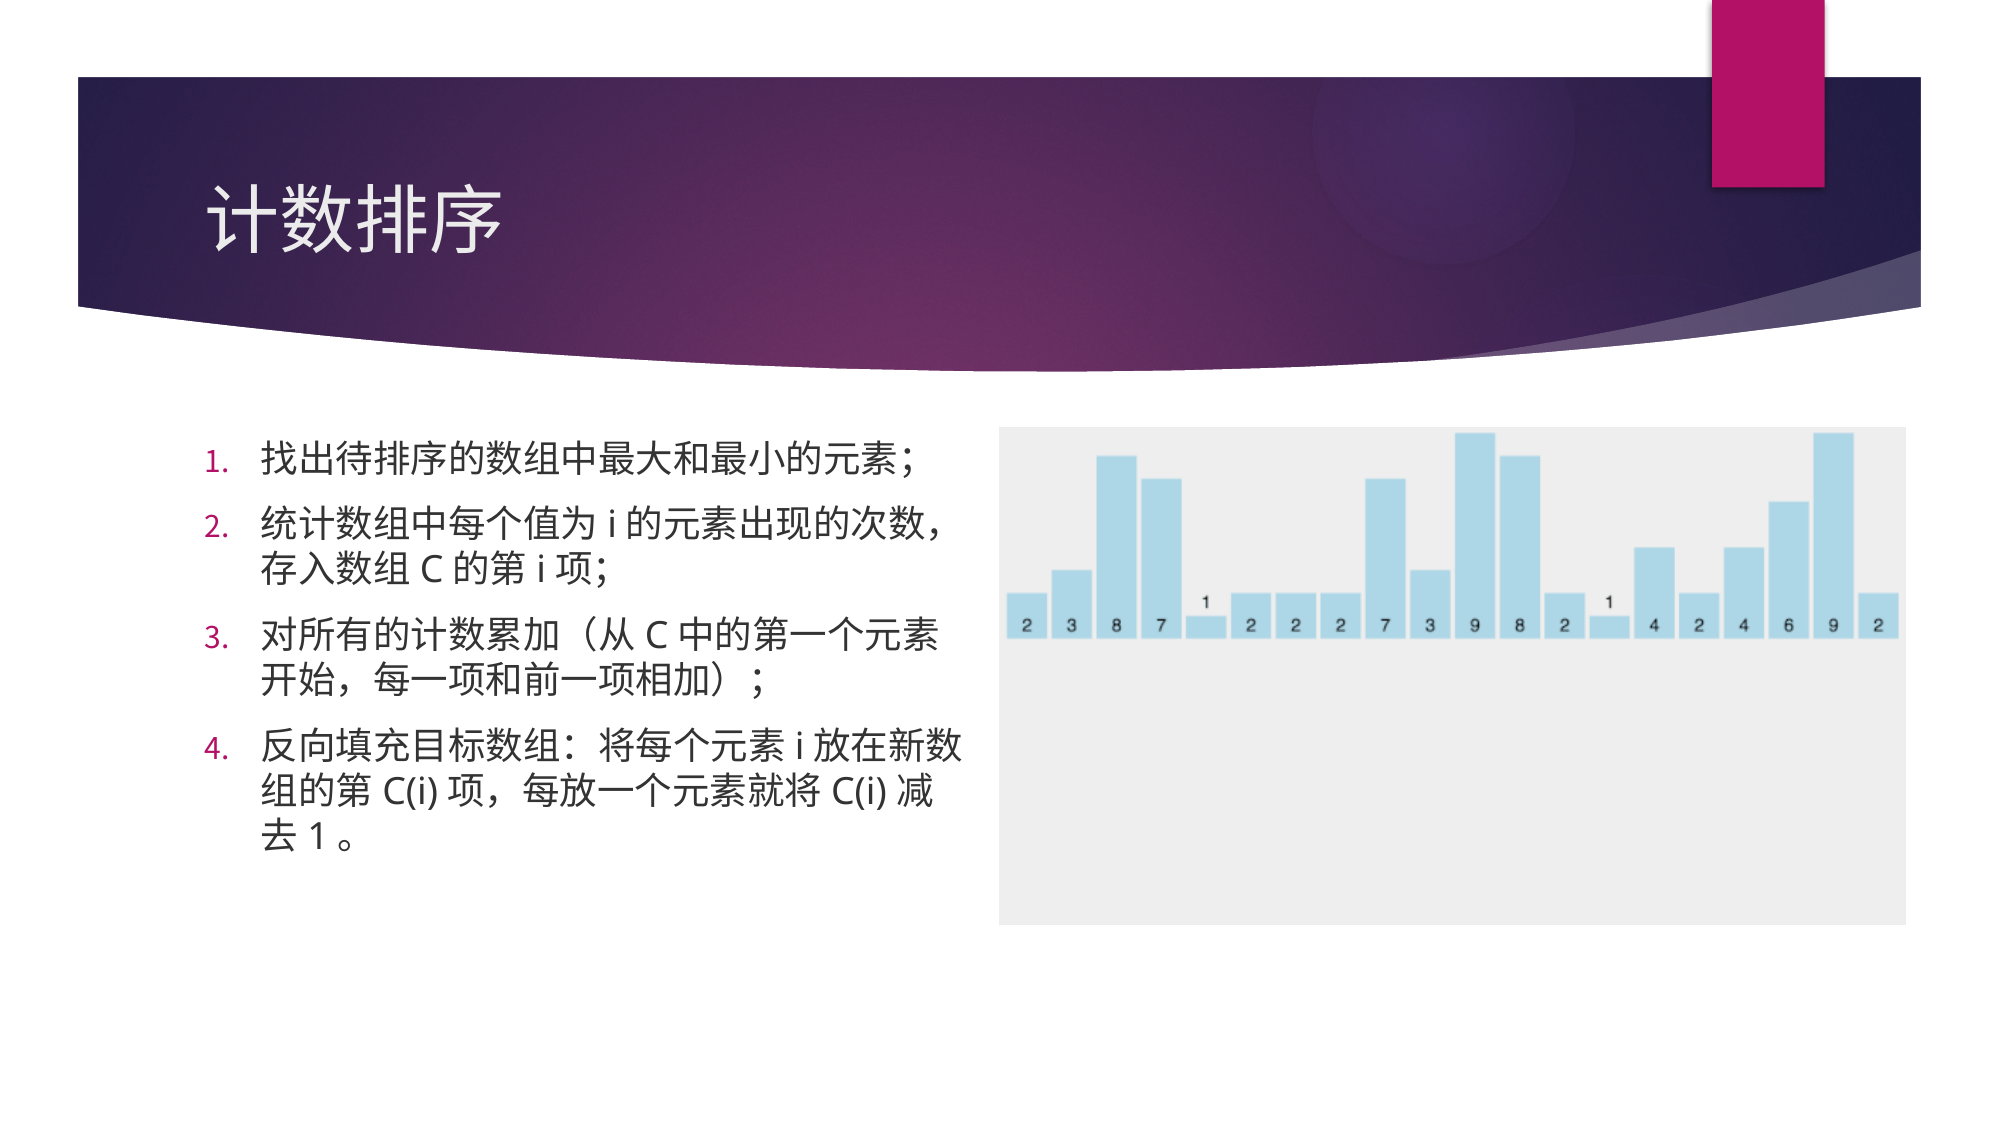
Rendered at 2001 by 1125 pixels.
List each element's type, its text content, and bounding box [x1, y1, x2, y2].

list 找出待排序的数组中最大和最小的元素； 统计数组中每个值为i的元素出现的次数，存入数组C的第i项； 对所有的计数累加（从C中的第一个元素开始，每一项和前一项相加）； 反向填充目标数组：将每个元素i放在新数组的第C(i)项，每放一个元素就将C(i)减去1。 [189, 427, 981, 988]
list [999, 426, 1906, 926]
title 计数排序 [189, 159, 1627, 276]
